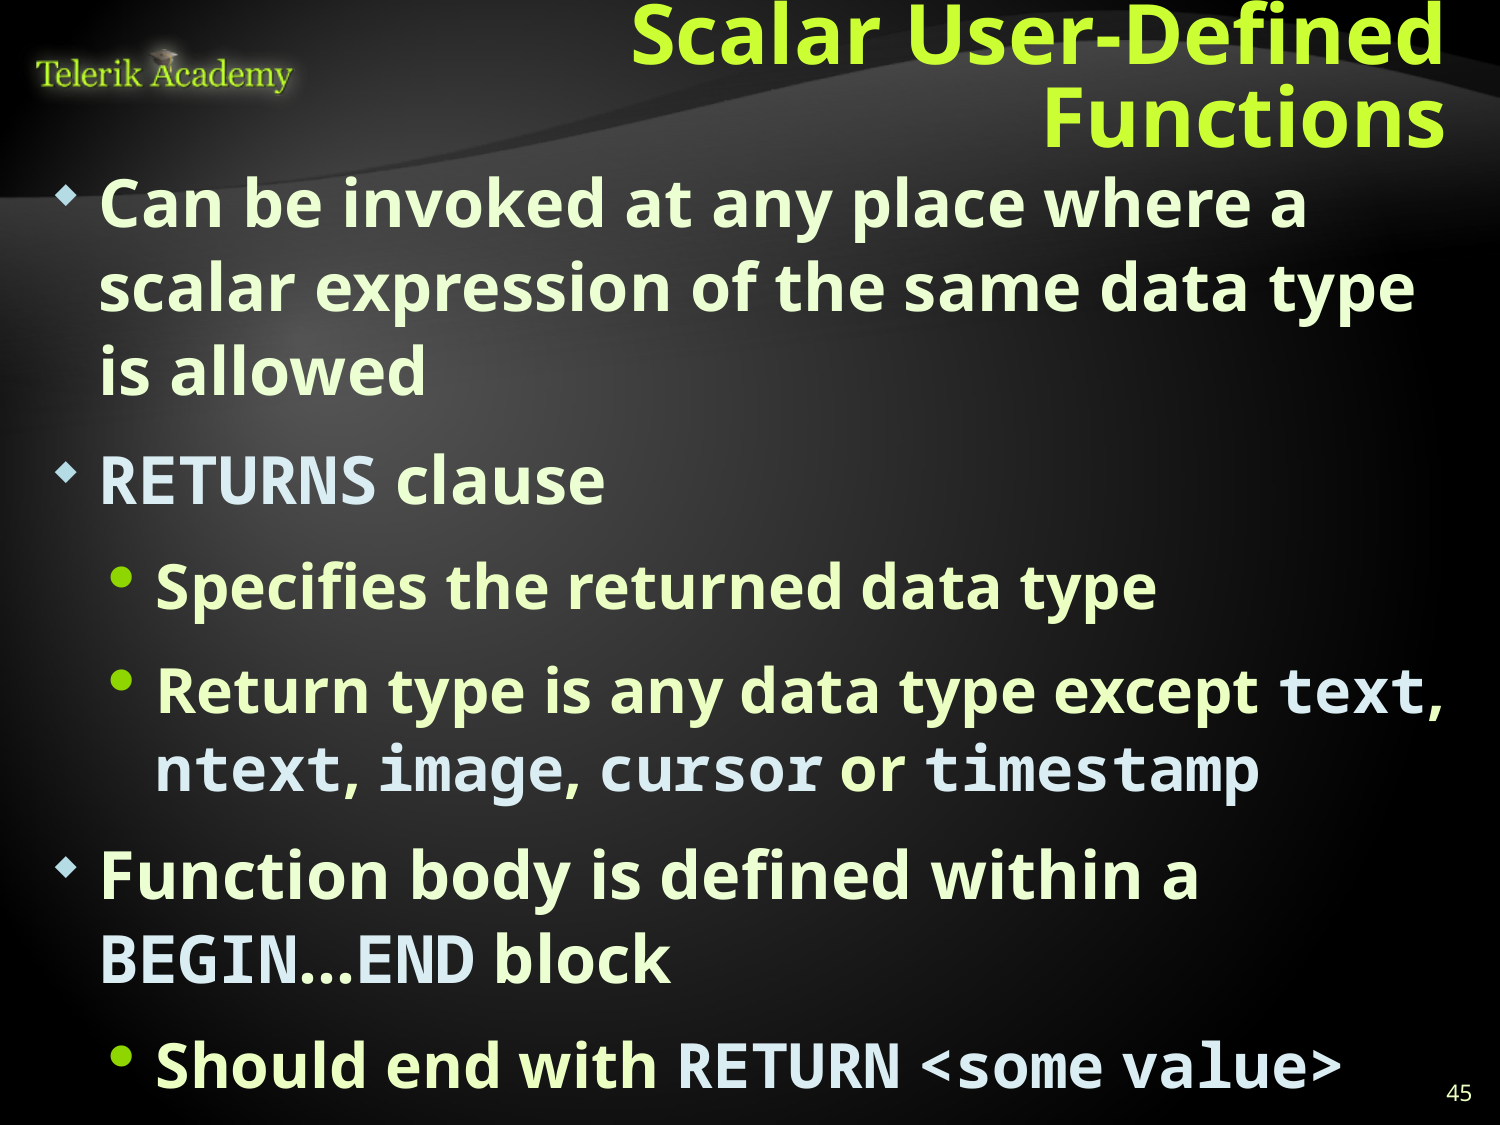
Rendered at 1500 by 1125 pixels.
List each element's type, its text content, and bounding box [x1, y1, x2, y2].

list Can be invoked at any place where a scalar expression of the same data type is allowed RETURNS clause Specifies the returned data type Return type is any data type except text, ntext, image, cursor or timestamp Function body is defined within a BEGIN…END block Should end with RETURN <some value> [37, 149, 1463, 1100]
slide_number 45 [1412, 1074, 1488, 1113]
picture [0, 0, 1500, 1125]
title Scalar User-Defined Functions [300, 12, 1463, 149]
